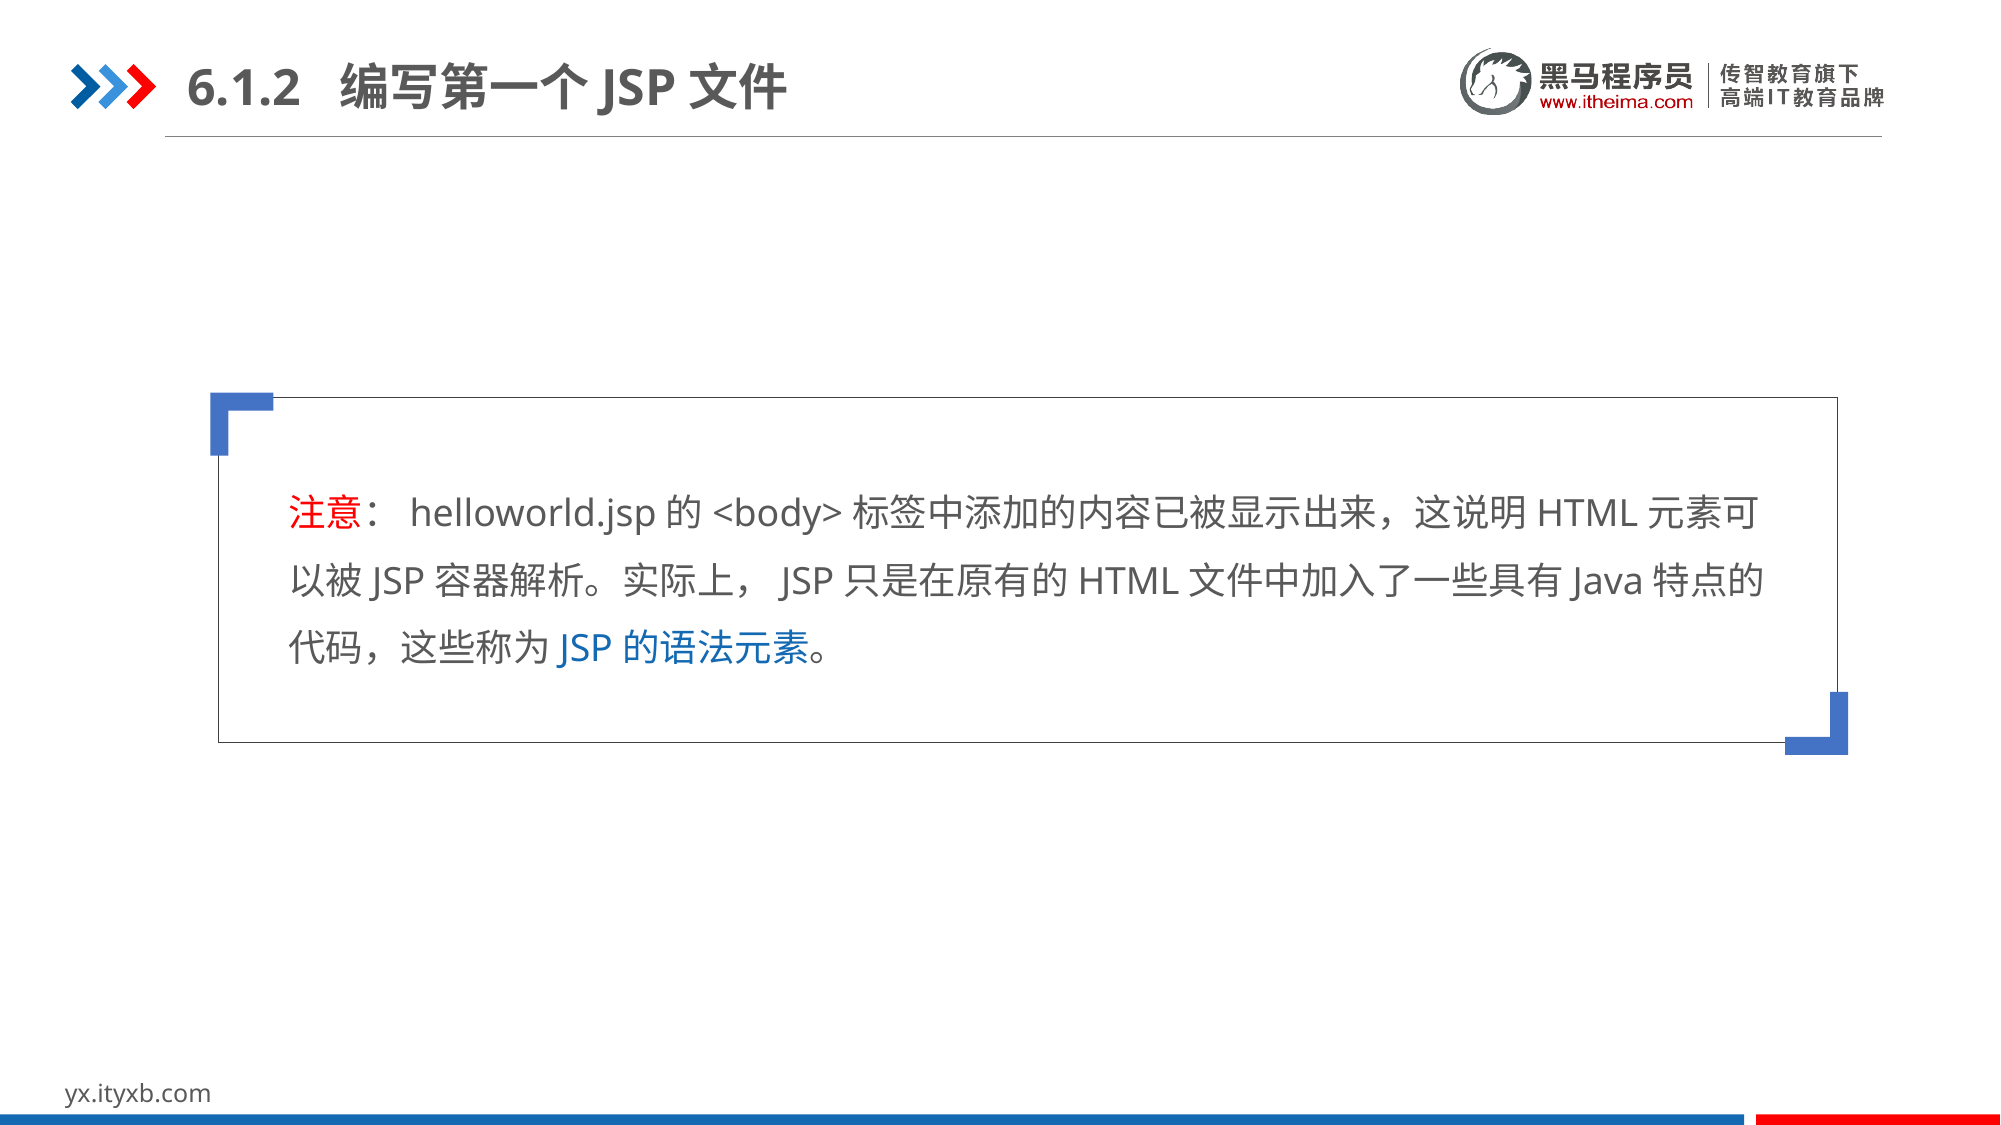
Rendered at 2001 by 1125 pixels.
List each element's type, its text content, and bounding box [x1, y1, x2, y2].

picture [1460, 48, 1887, 115]
text_box [218, 396, 1838, 744]
text_box [1784, 691, 1849, 756]
text_box [209, 392, 275, 457]
text_box 6.1.2 编写第一个JSP文件 [187, 43, 827, 127]
